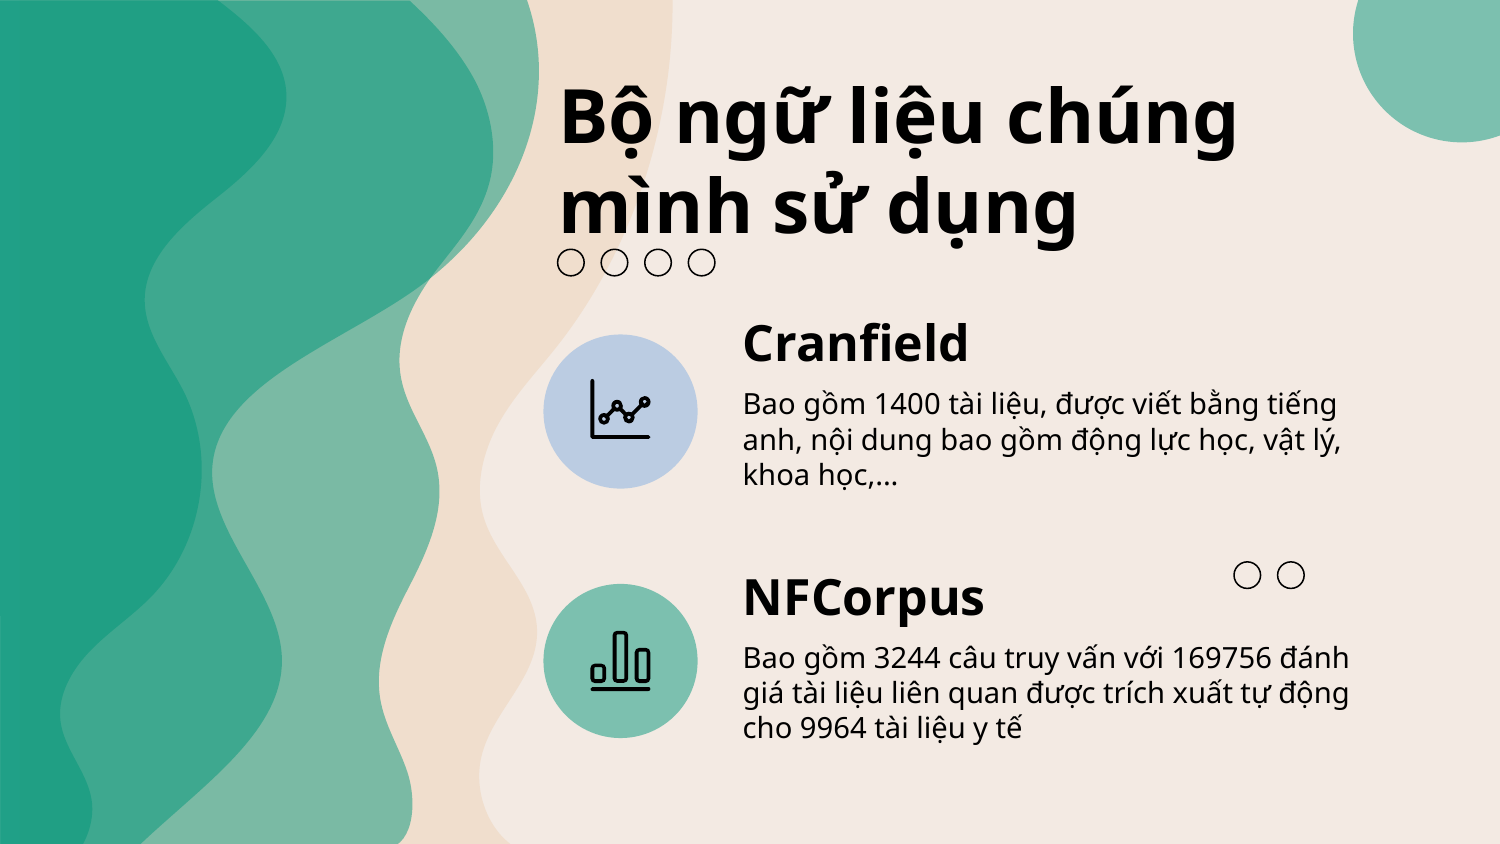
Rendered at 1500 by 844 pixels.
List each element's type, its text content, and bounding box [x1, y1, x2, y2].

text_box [1233, 561, 1305, 589]
subtitle Bao gồm 3244 câu truy vấn với 169756 đánh giá tài liệu liên quan được trích xuất tự động cho 9964 tài liệu y tế [727, 623, 1400, 761]
text_box [543, 334, 698, 489]
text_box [590, 630, 651, 692]
subtitle Bao gồm 1400 tài liệu, được viết bằng tiếng anh, nội dung bao gồm động lực học, vật lý, khoa học,... [727, 370, 1400, 508]
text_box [590, 378, 651, 440]
text_box [543, 583, 698, 739]
title NFCorpus [727, 553, 1291, 623]
title Cranfield [727, 300, 1291, 370]
title Bộ ngữ liệu chúng mình sử dụng [543, 53, 1291, 266]
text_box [557, 249, 716, 277]
